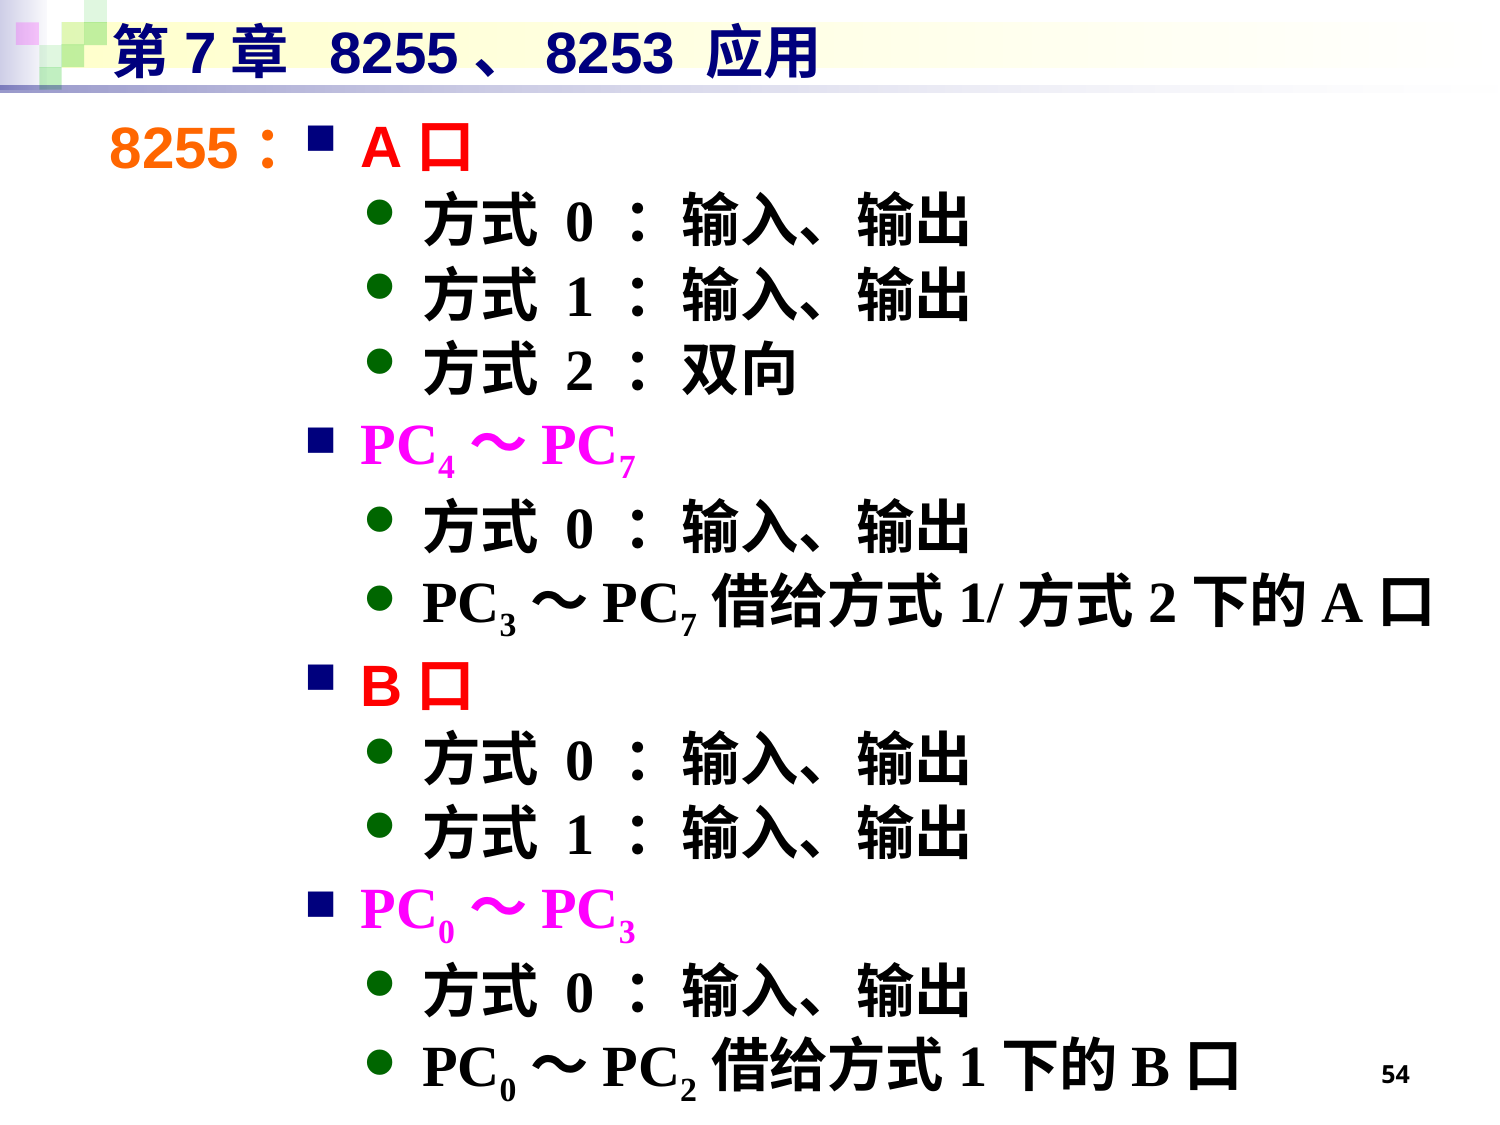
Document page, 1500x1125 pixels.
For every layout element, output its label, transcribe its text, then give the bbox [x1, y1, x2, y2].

text_box 8255： [94, 102, 327, 188]
title 第7章 8255、8253 应用 [96, 6, 1448, 94]
list A口 方式 0 ：输入、输出 方式 1 ：输入、输出 方式 2 ：双向 PC4～PC7 方式 0 ：输入、输出 PC3～PC7借给方式1/方式2下的A口 B口 方式 0 ：输入、输出 方式 1 ：输入、输出 PC0～PC3 方式 0 ：输入、输出 PC0～PC2借给方式1下的B口 [289, 101, 1483, 1101]
slide_number 54 [1074, 1046, 1426, 1101]
